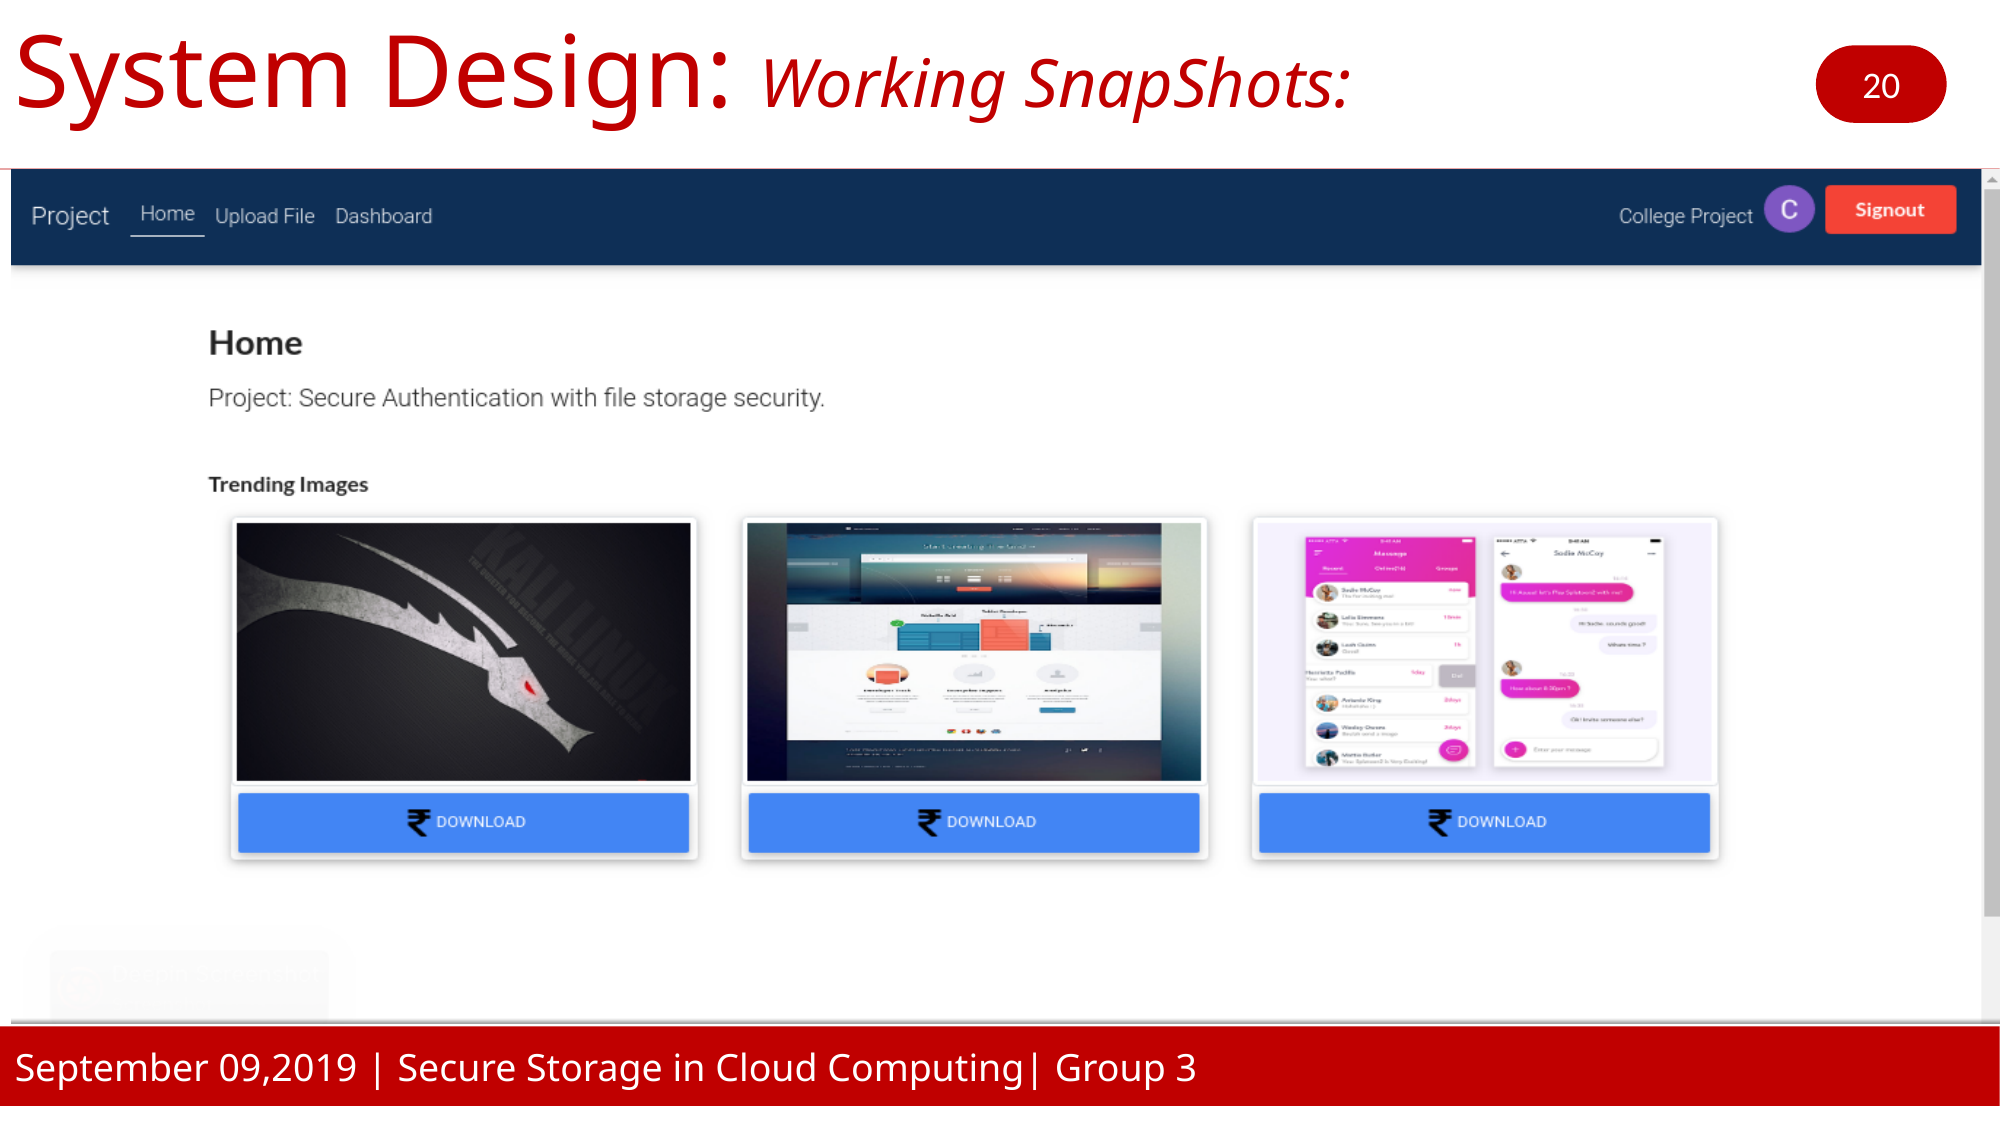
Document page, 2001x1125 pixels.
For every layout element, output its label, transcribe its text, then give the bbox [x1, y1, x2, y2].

text_box September 09,2019 | Secure Storage in Cloud Computing| Group 3 [0, 1024, 2000, 1108]
picture [11, 169, 2000, 1025]
text_box [0, 166, 2000, 172]
text_box System Design: Working SnapShots: [0, 0, 1481, 135]
text_box 20 [1813, 43, 1949, 125]
